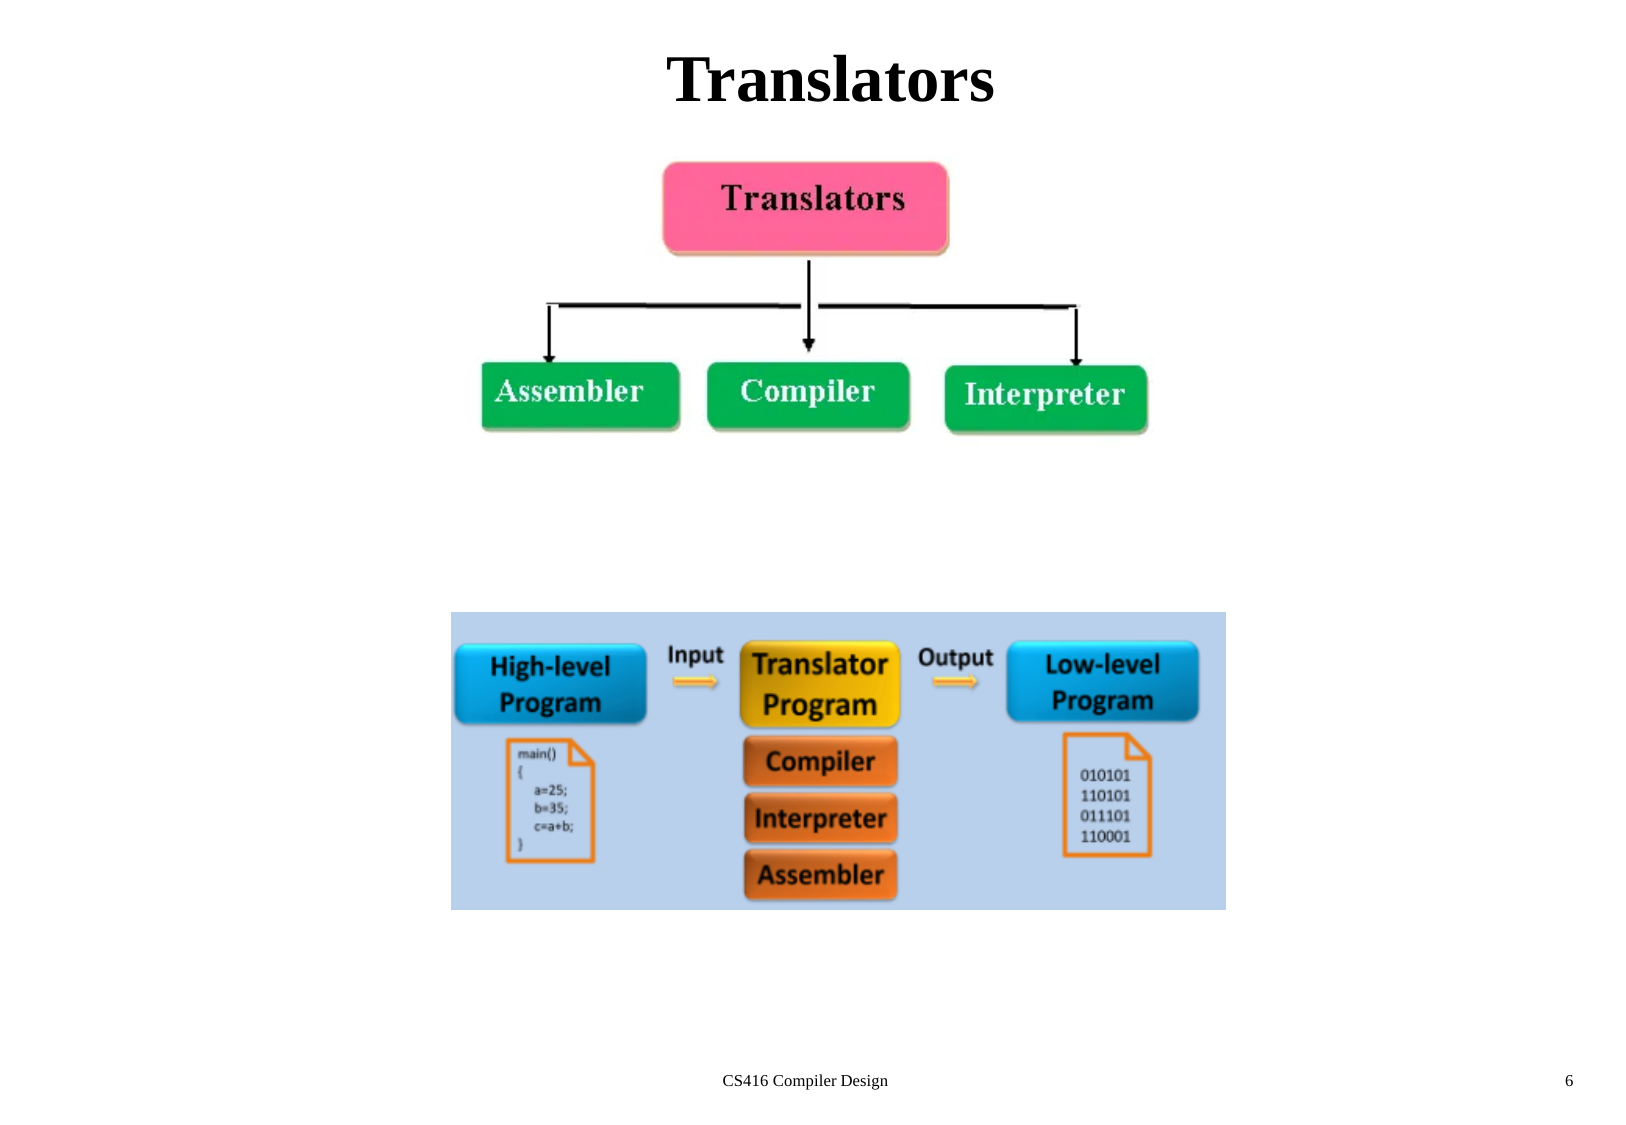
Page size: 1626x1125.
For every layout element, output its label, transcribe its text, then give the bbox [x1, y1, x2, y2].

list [450, 612, 1227, 910]
text_box 6 [1250, 1062, 1589, 1100]
text_box CS416 Compiler Design [501, 1062, 1111, 1100]
title Translators [62, 0, 1600, 150]
picture [450, 124, 1161, 452]
